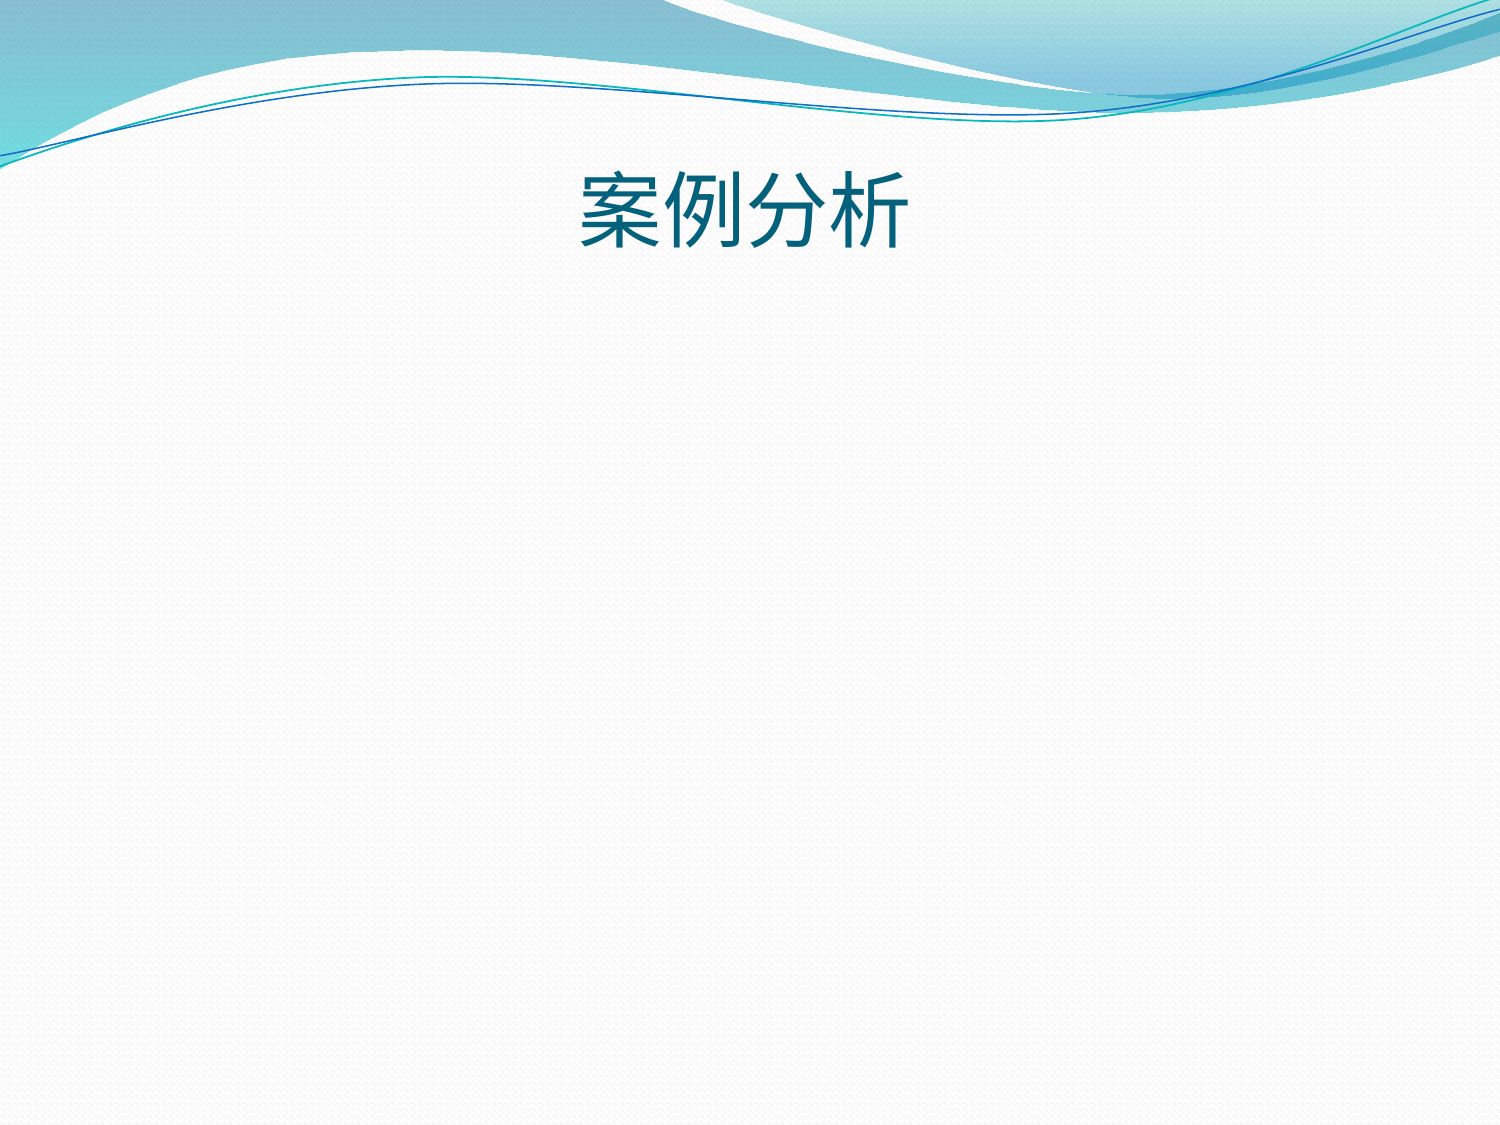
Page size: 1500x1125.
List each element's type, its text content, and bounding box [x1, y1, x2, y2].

title 案例分析 [70, 70, 1421, 258]
